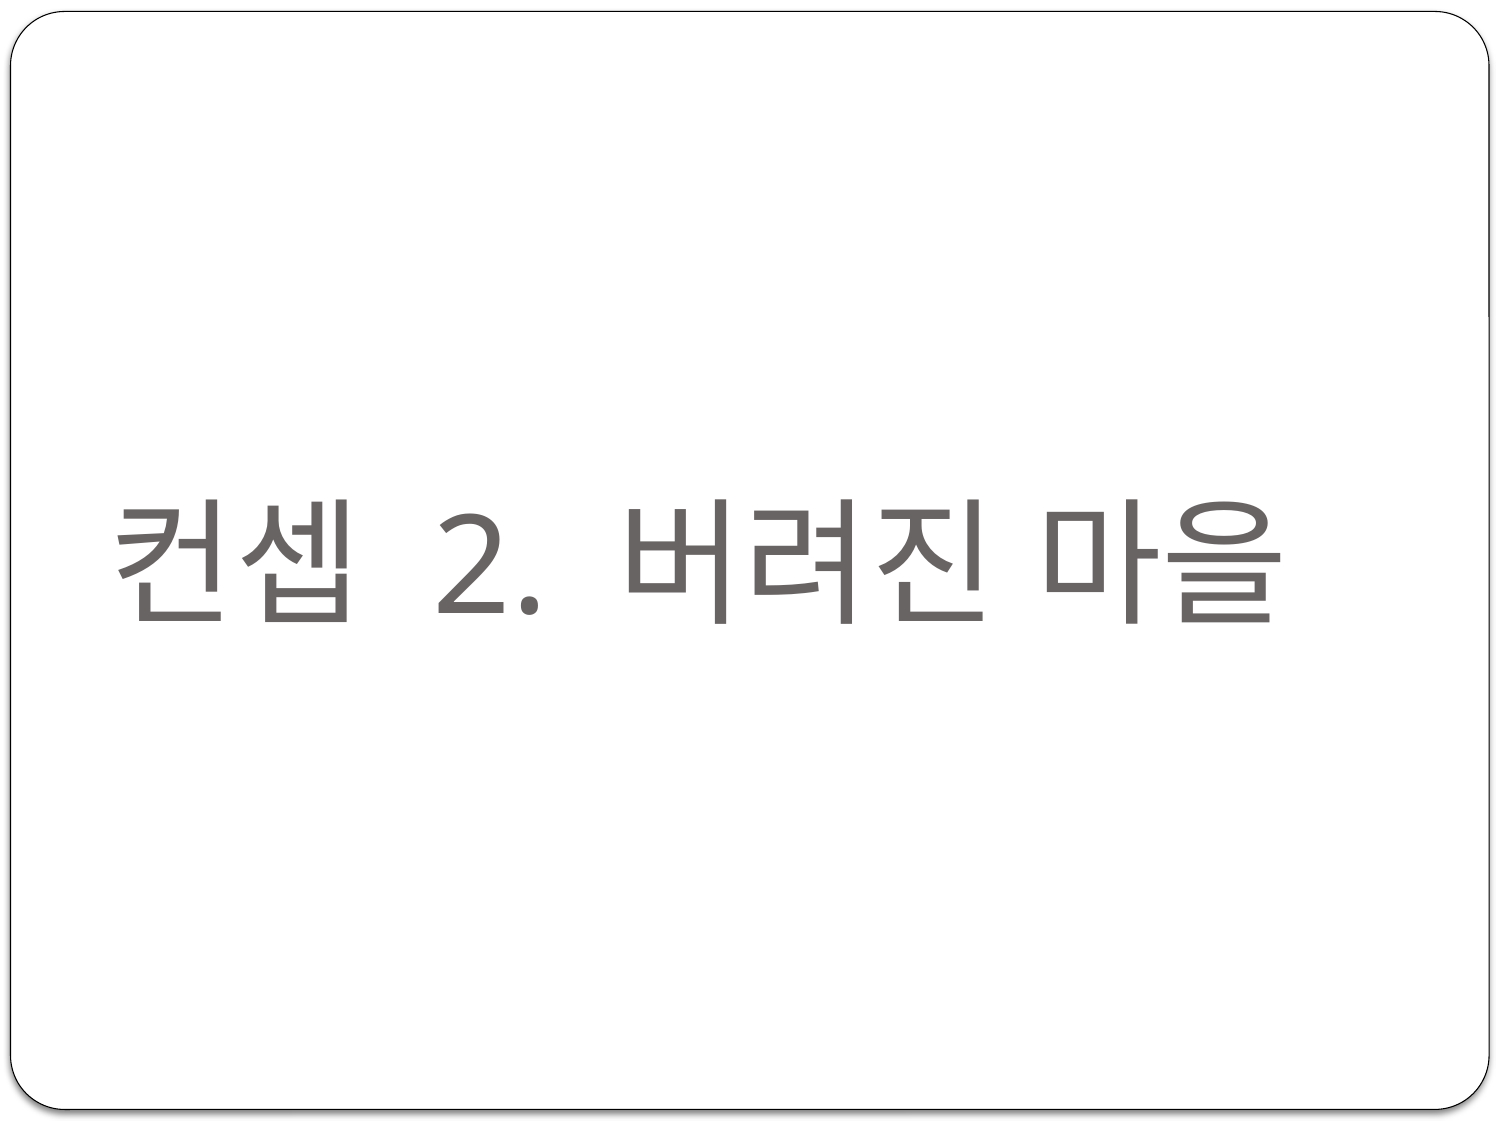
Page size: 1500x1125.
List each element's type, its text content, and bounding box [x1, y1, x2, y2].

title 컨셉 2. 버려진 마을 [93, 468, 1369, 657]
